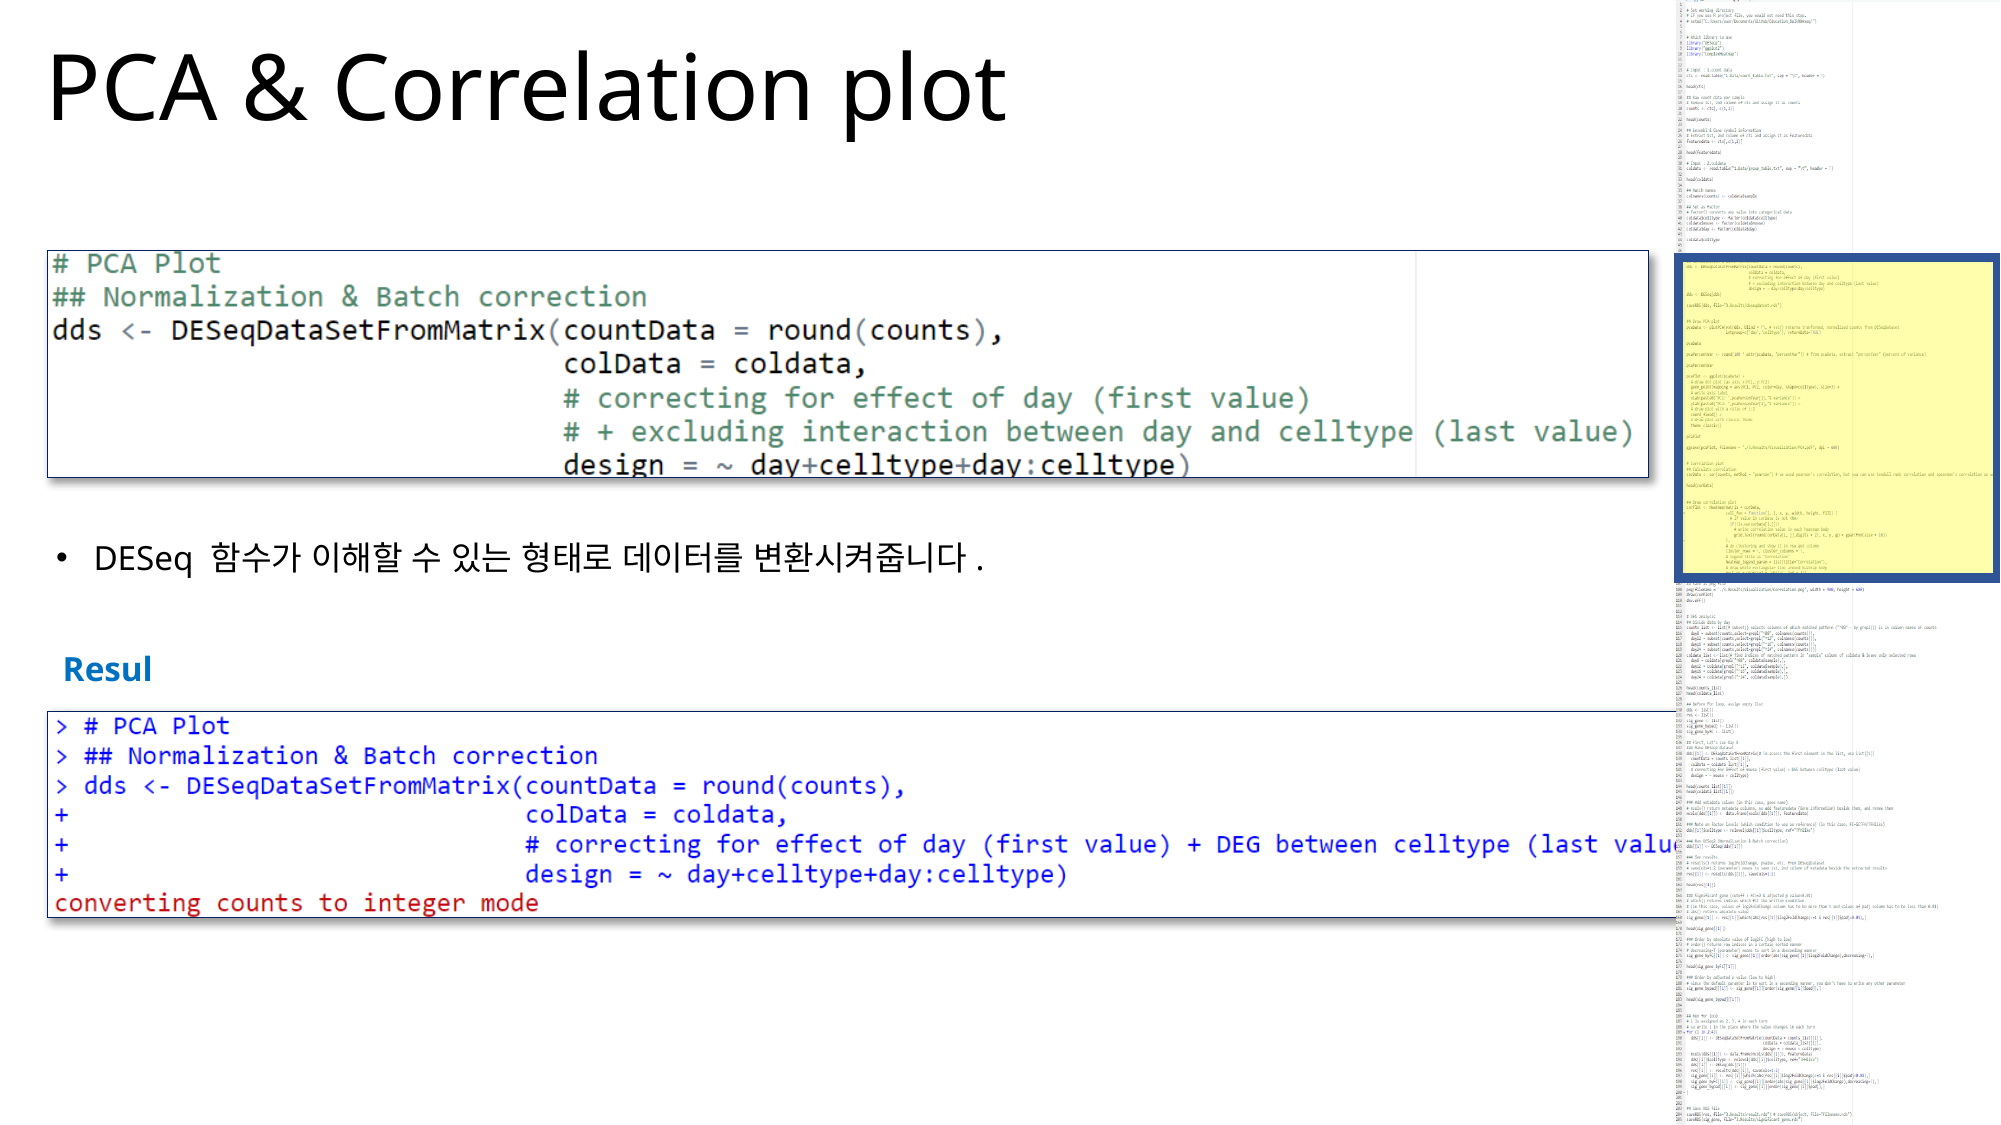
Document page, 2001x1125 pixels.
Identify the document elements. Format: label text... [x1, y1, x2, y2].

list DESeq 함수가 이해할 수 있는 형태로 데이터를 변환시켜줍니다. [41, 517, 1328, 591]
picture [47, 250, 1649, 478]
picture [47, 0, 2000, 1125]
title PCA & Correlation plot [30, 26, 1676, 156]
text_box Result [47, 628, 176, 711]
